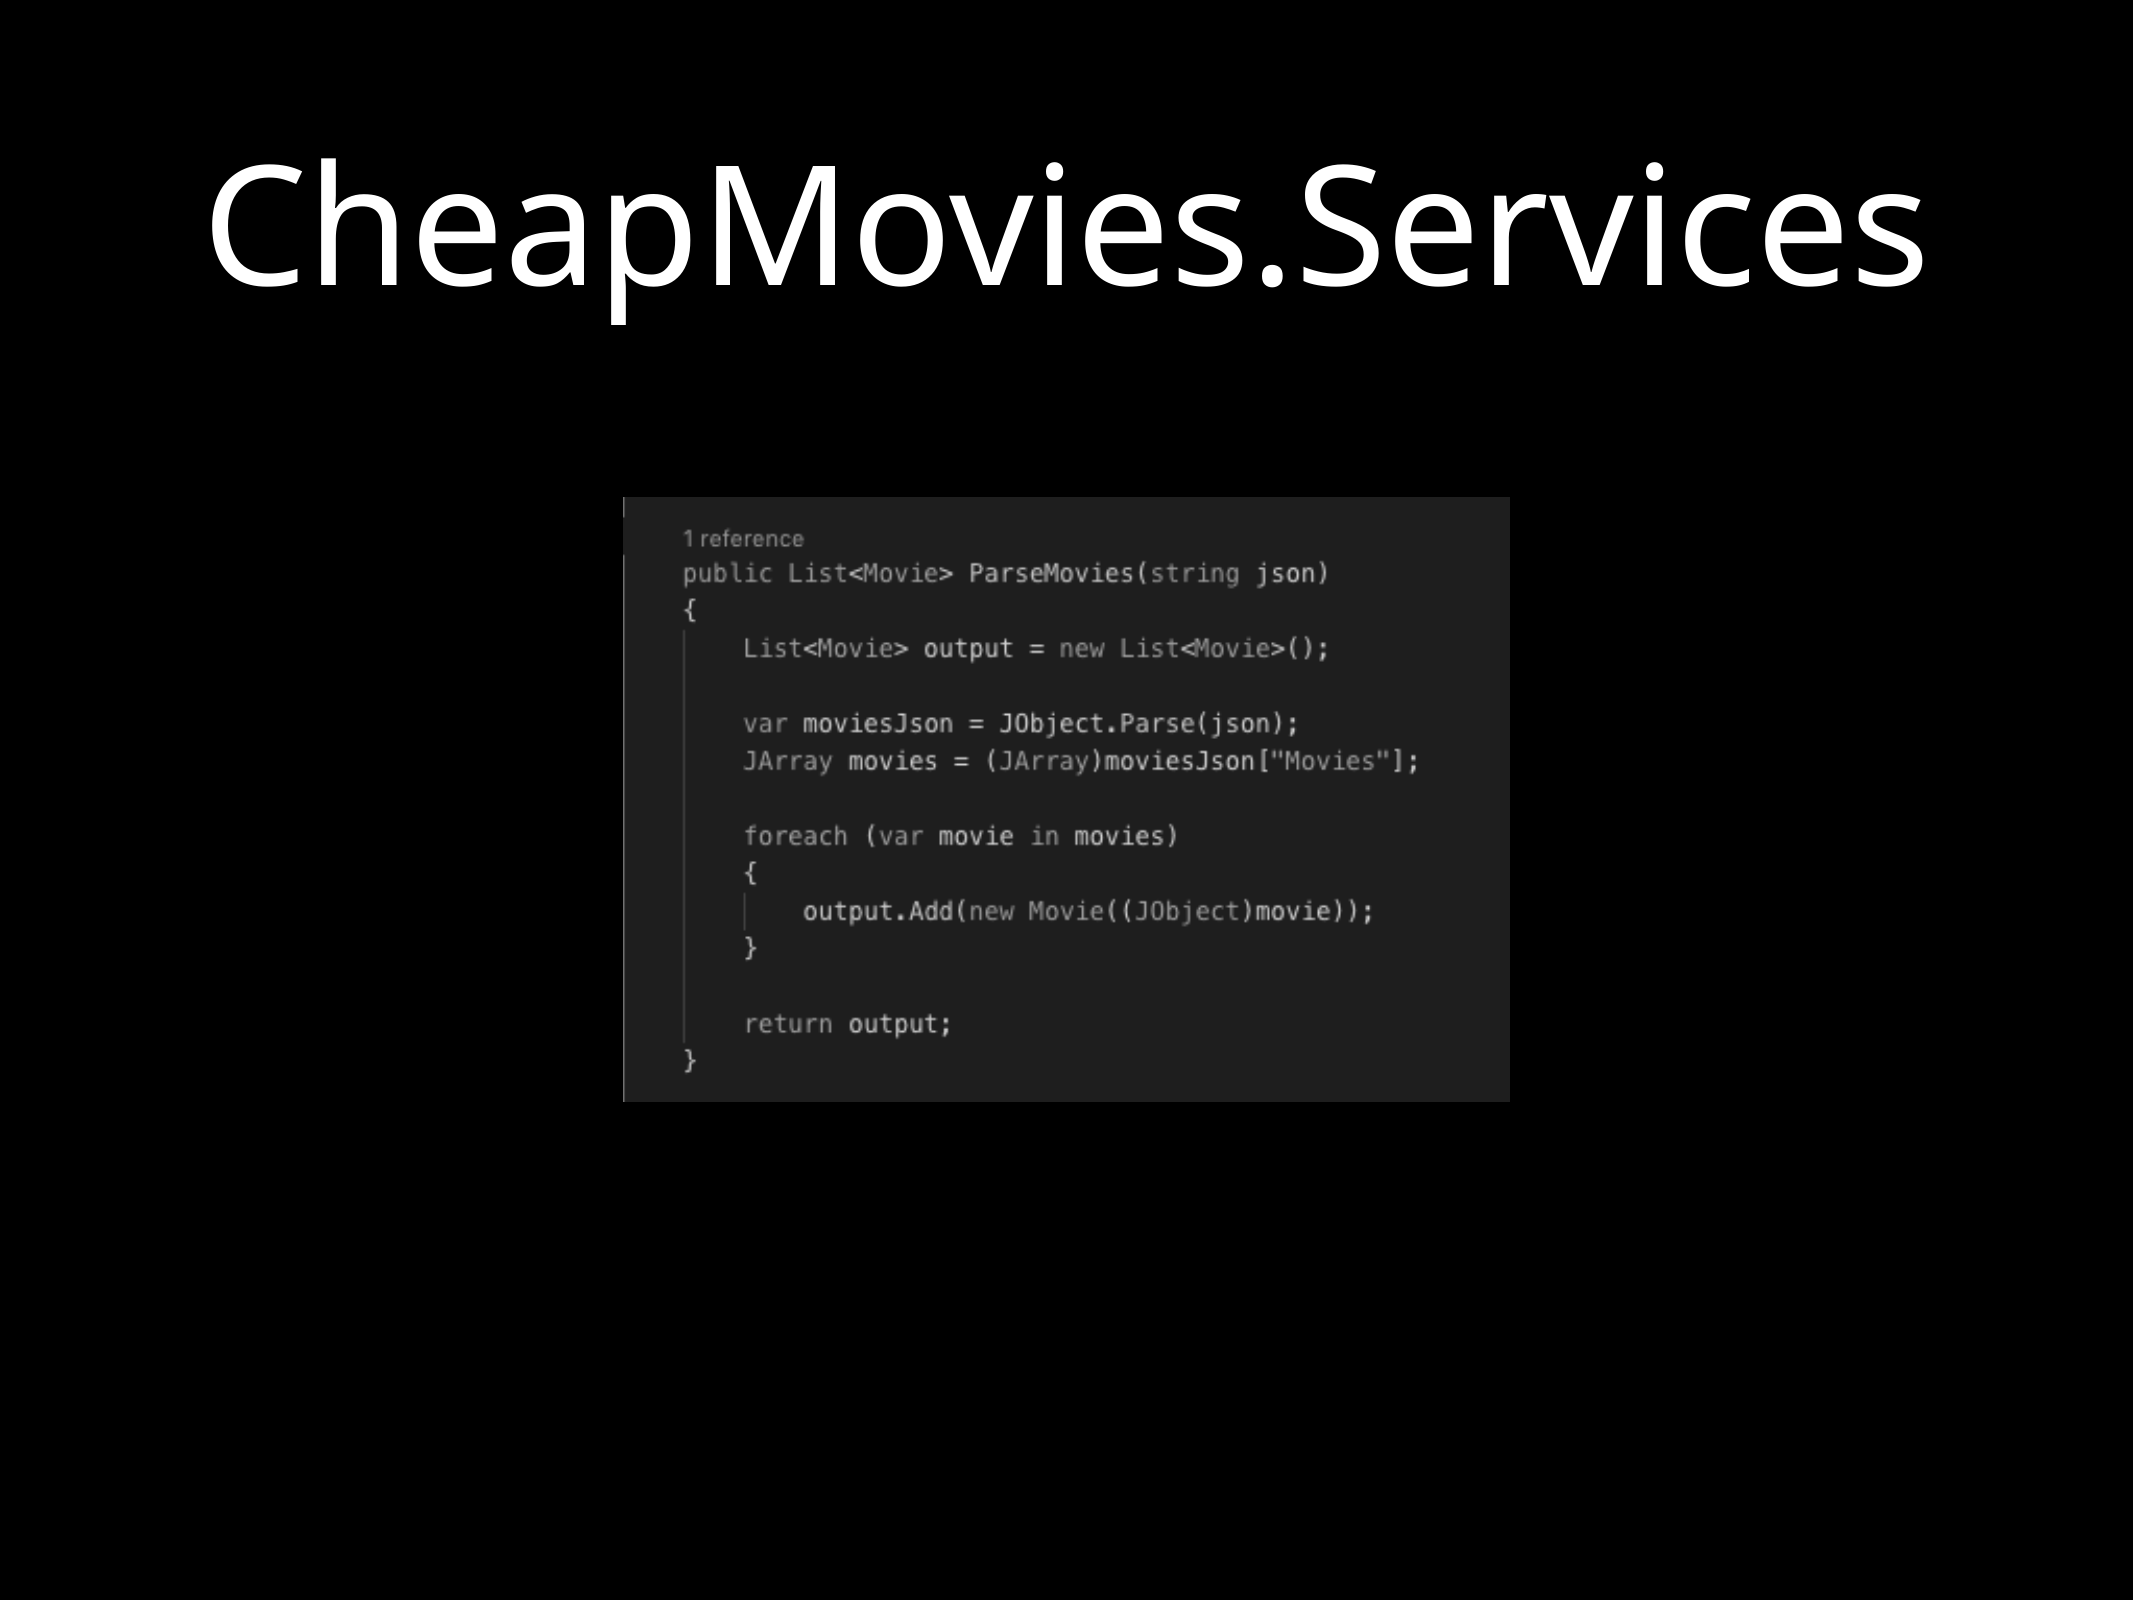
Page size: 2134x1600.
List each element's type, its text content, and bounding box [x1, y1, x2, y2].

picture [623, 497, 1510, 1103]
title CheapMovies.Services [155, 41, 1978, 397]
